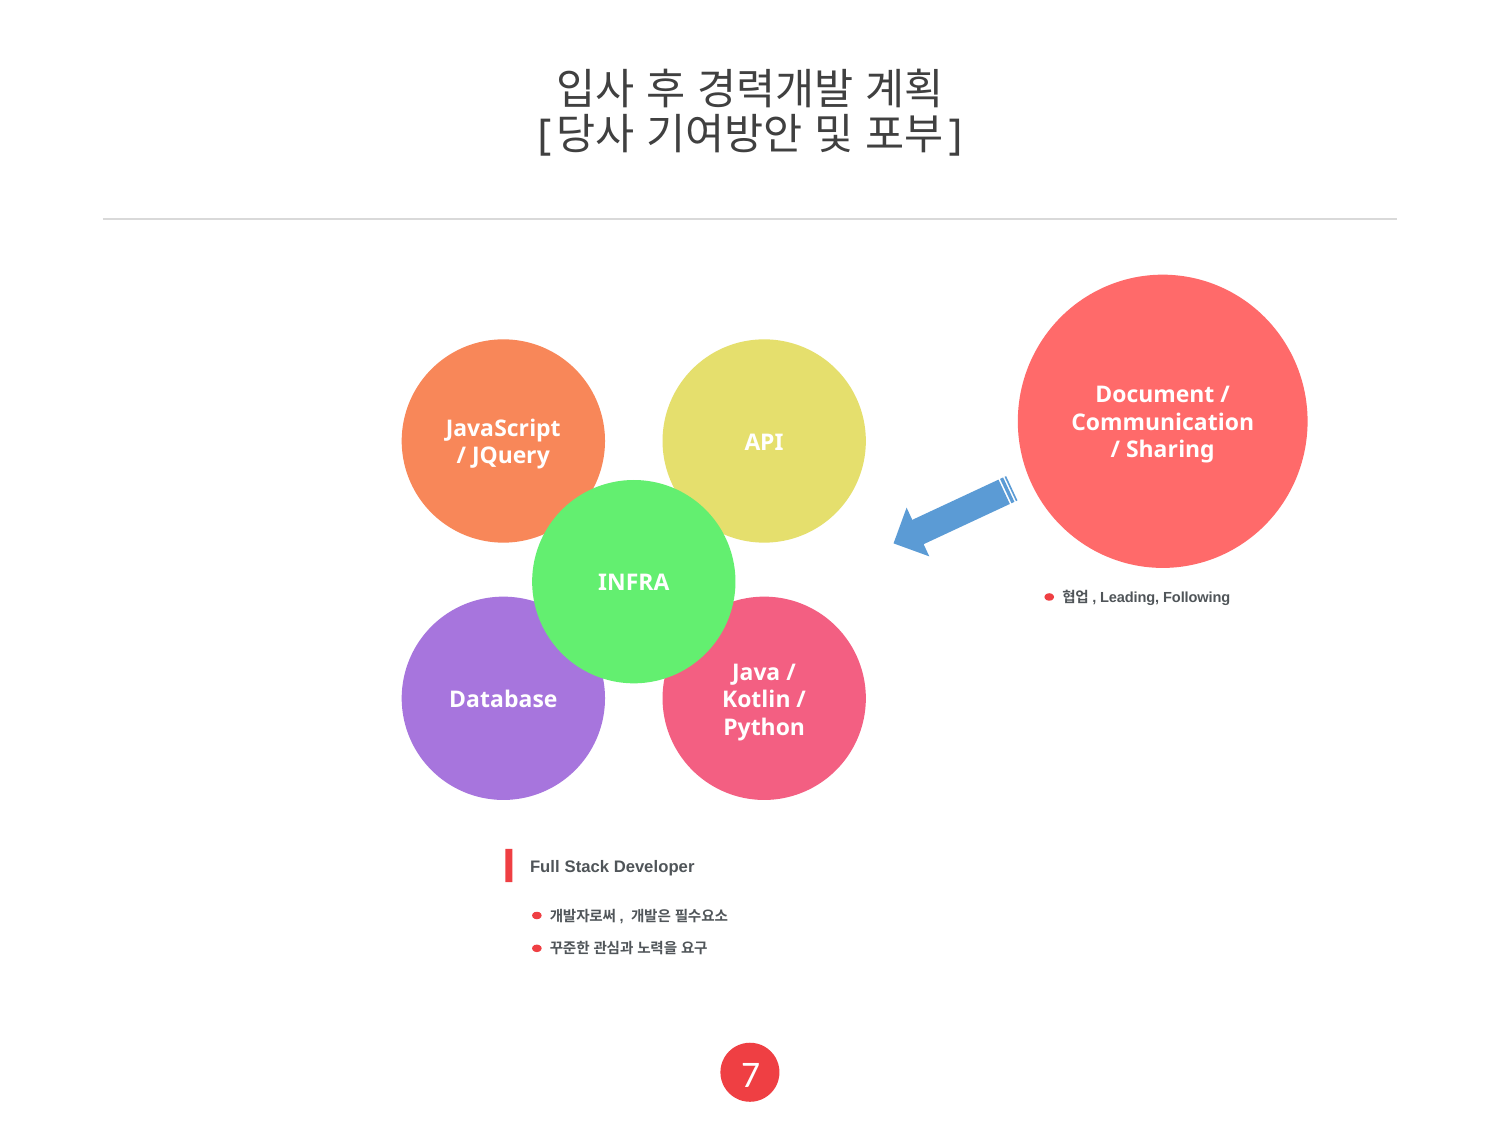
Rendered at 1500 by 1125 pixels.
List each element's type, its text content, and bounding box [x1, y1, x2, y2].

title 입사 후 경력개발 계획 [당사 기여방안 및 포부] [103, 59, 1397, 167]
text_box [892, 474, 1019, 559]
text_box Database [401, 596, 606, 800]
text_box [530, 943, 543, 954]
text_box [1043, 592, 1056, 602]
text_box Full Stack Developer [515, 849, 811, 882]
text_box 7 [719, 1043, 783, 1103]
text_box INFRA [532, 479, 736, 684]
text_box Java / Kotlin / Python [662, 596, 866, 800]
text_box [530, 910, 543, 921]
text_box 개발자로써, 개발은 필수요소 [534, 898, 755, 931]
text_box API [662, 339, 866, 543]
text_box 협업, Leading, Following [1047, 580, 1267, 613]
text_box 꾸준한 관심과 노력을 요구 [534, 931, 755, 965]
text_box JavaScript / JQuery [401, 339, 606, 543]
text_box Document / Communication / Sharing [1017, 274, 1308, 568]
text_box [504, 848, 513, 883]
